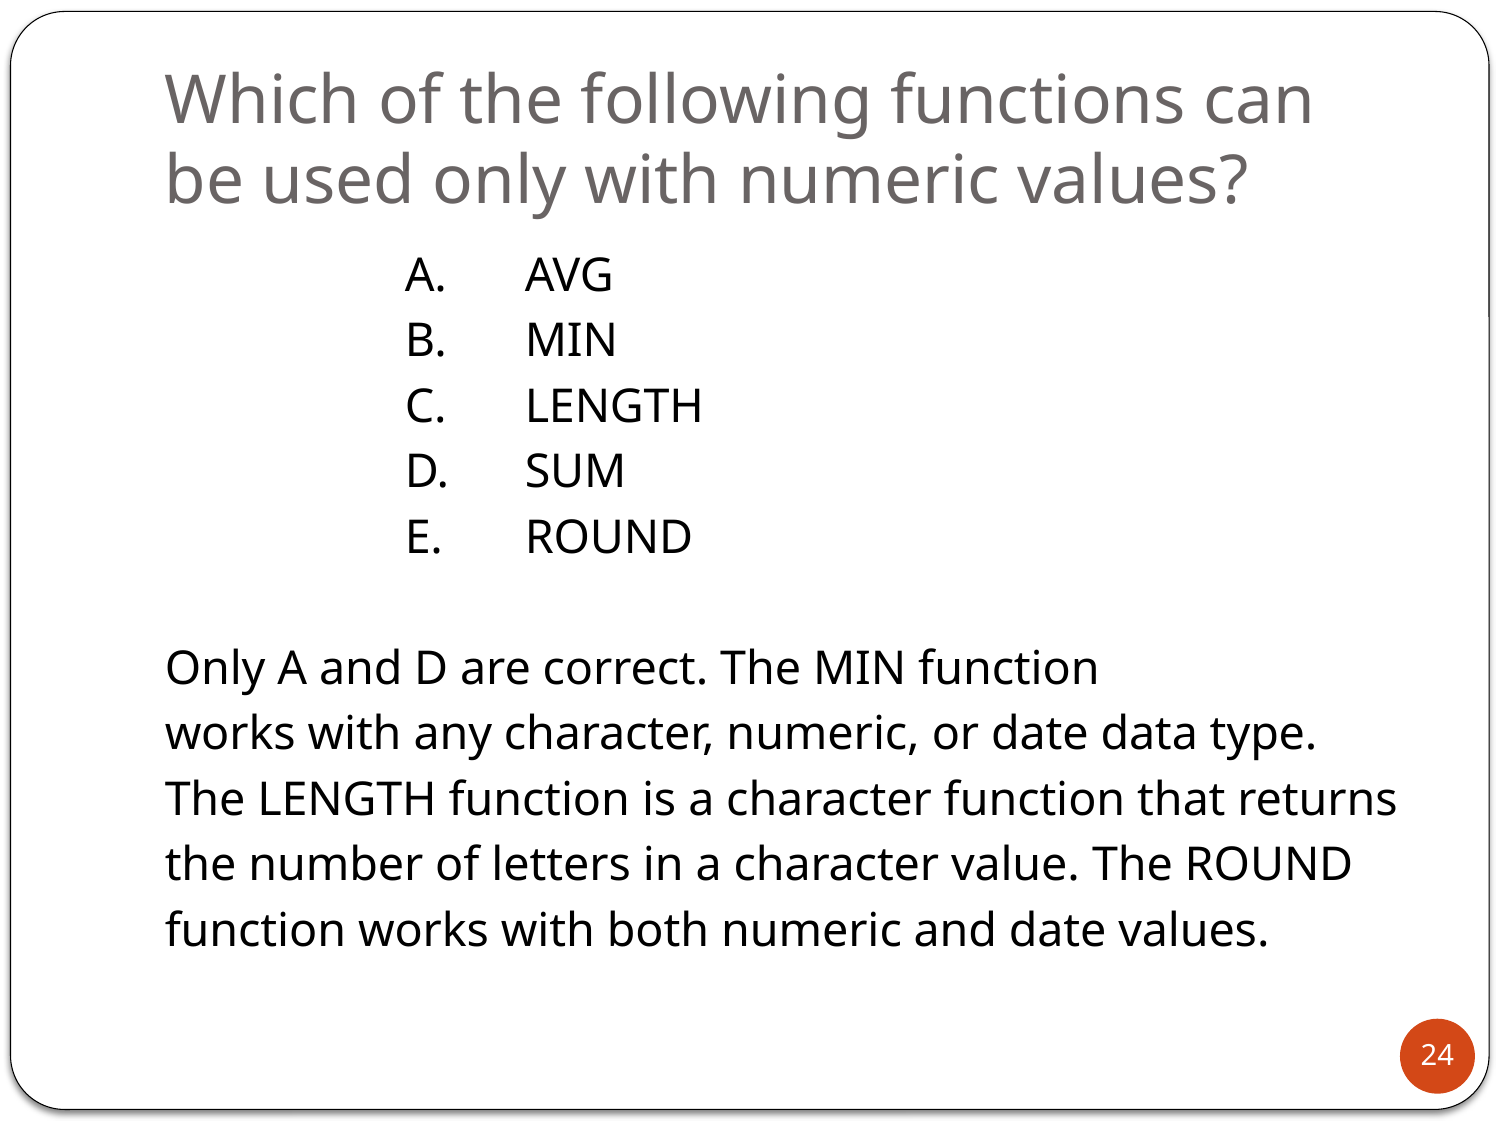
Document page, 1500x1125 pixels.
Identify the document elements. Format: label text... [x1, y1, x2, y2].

title Which of the following functions can be used only with numeric values? [150, 45, 1425, 233]
list A. AVG B. MIN C. LENGTH D. SUM E. ROUND Only A and D are correct. The MIN function works with any character, numeric, or date data type. The LENGTH function is a character function that returns the number of letters in a character value. The ROUND function works with both numeric and date values. [150, 237, 1425, 988]
slide_number 24 [1399, 1018, 1475, 1094]
